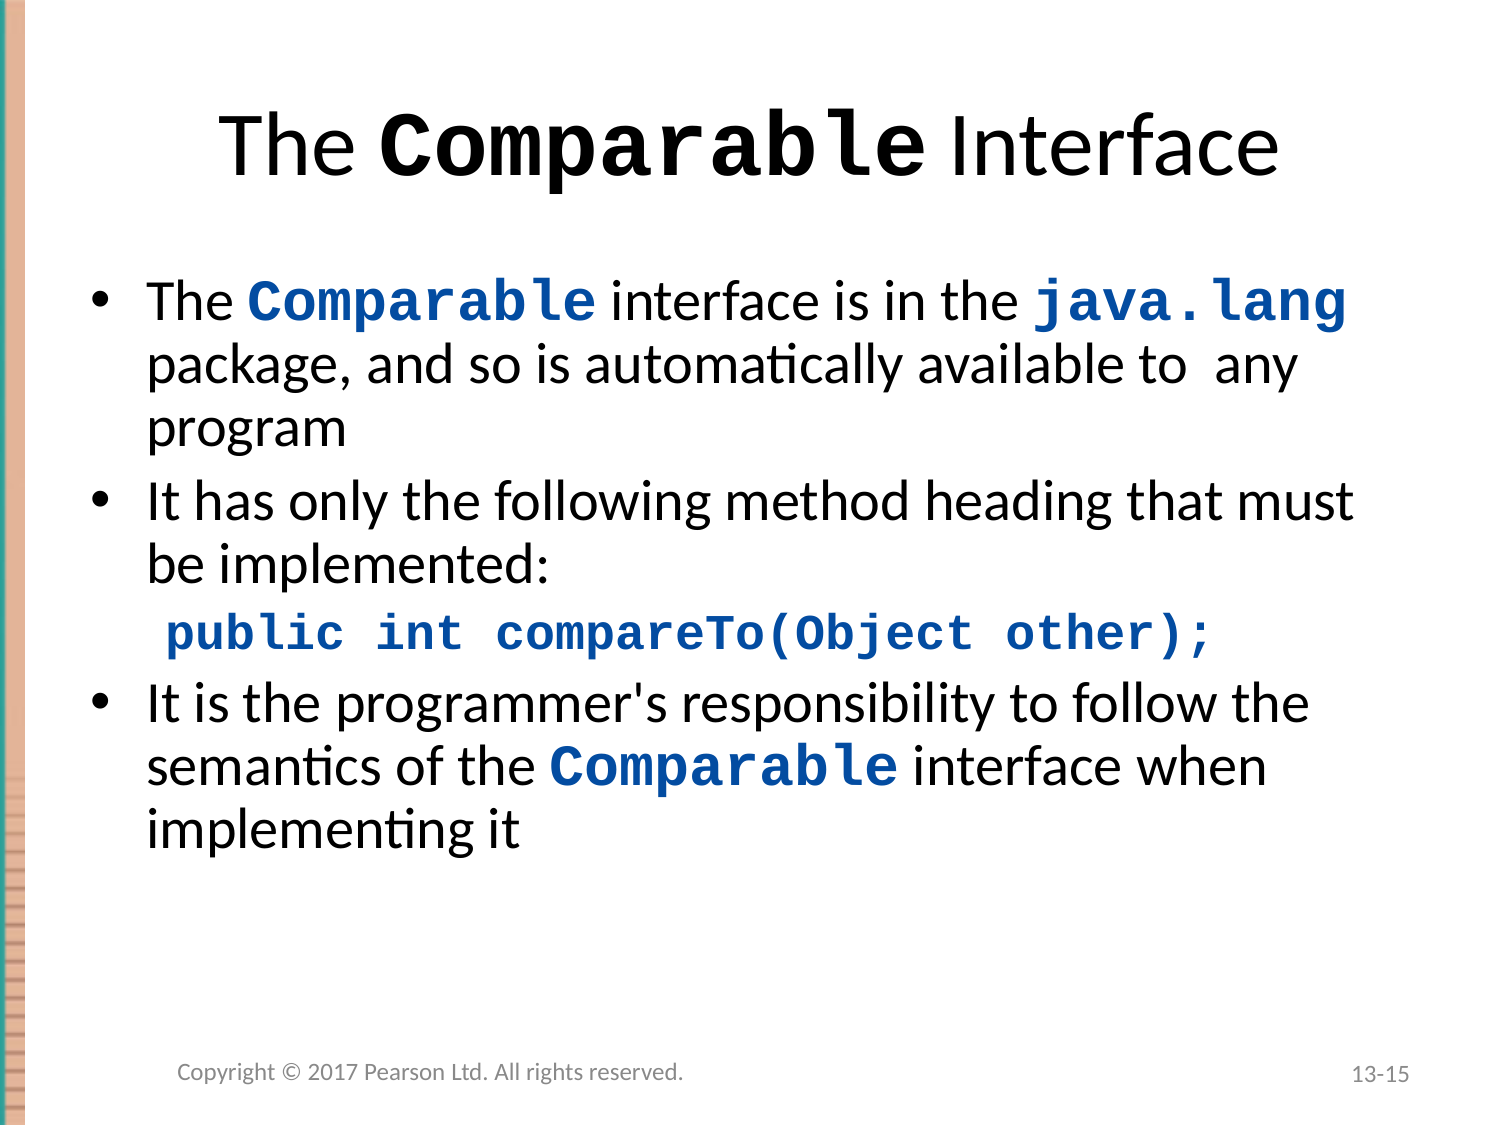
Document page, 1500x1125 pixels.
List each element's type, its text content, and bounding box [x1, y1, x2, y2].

title The Comparable Interface [75, 45, 1425, 233]
list The Comparable interface is in the java.lang package, and so is automatically available to any program It has only the following method heading that must be implemented: public int compareTo(Object other); It is the programmer's responsibility to follow the semantics of the Comparable interface when implementing it [75, 262, 1425, 1005]
slide_number 13-15 [1074, 1042, 1425, 1103]
picture [0, 0, 25, 1125]
footer Copyright © 2017 Pearson Ltd. All rights reserved. [75, 1040, 788, 1100]
